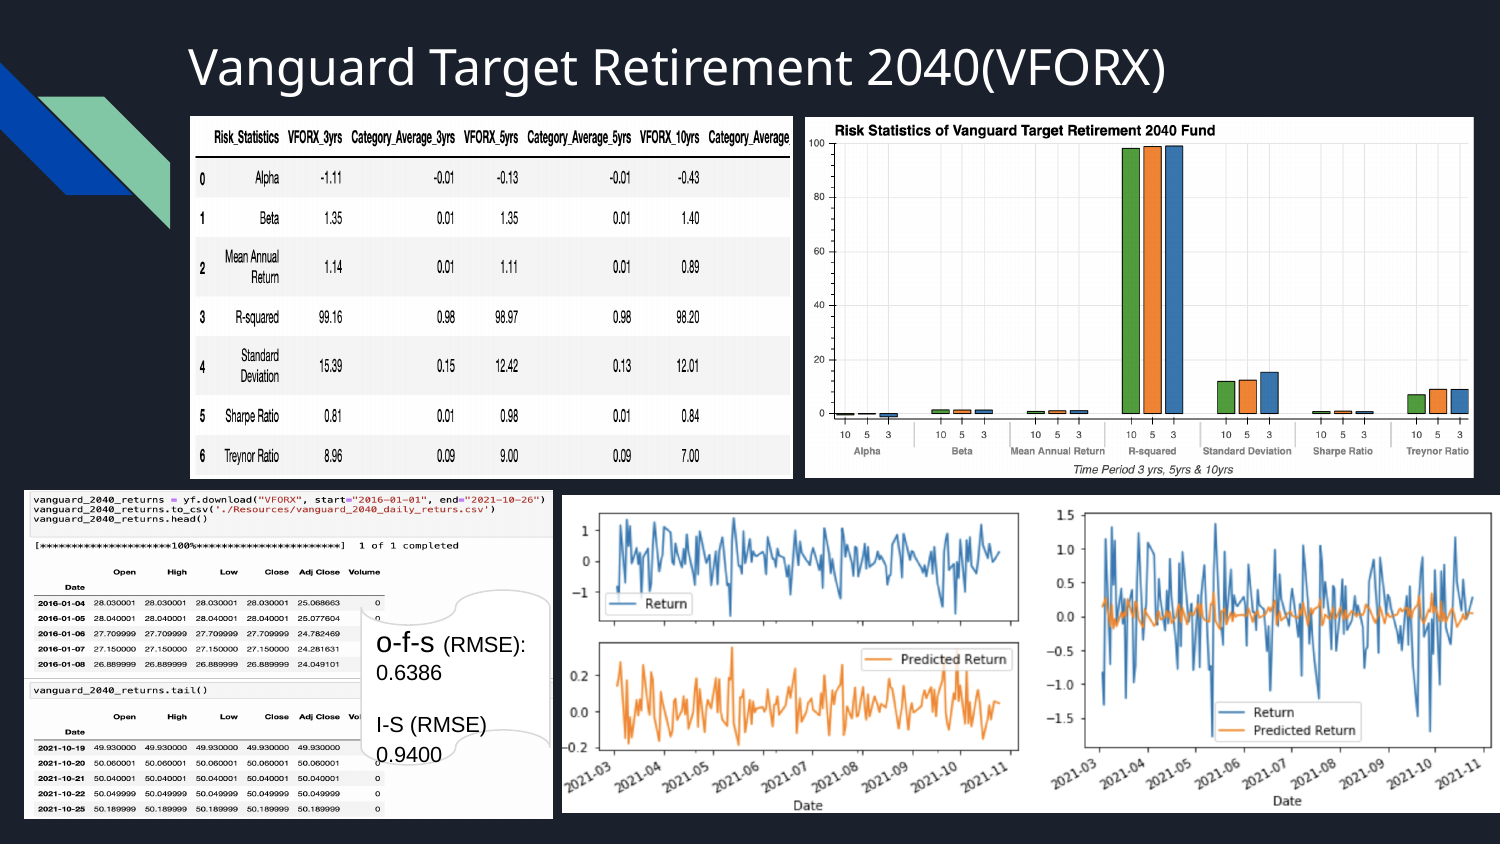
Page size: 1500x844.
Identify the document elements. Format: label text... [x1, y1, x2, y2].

picture [804, 117, 1489, 478]
picture [562, 495, 1500, 813]
title Vanguard Target Retirement 2040(VFORX) [173, 20, 1284, 183]
picture [24, 490, 554, 819]
picture [190, 116, 794, 479]
